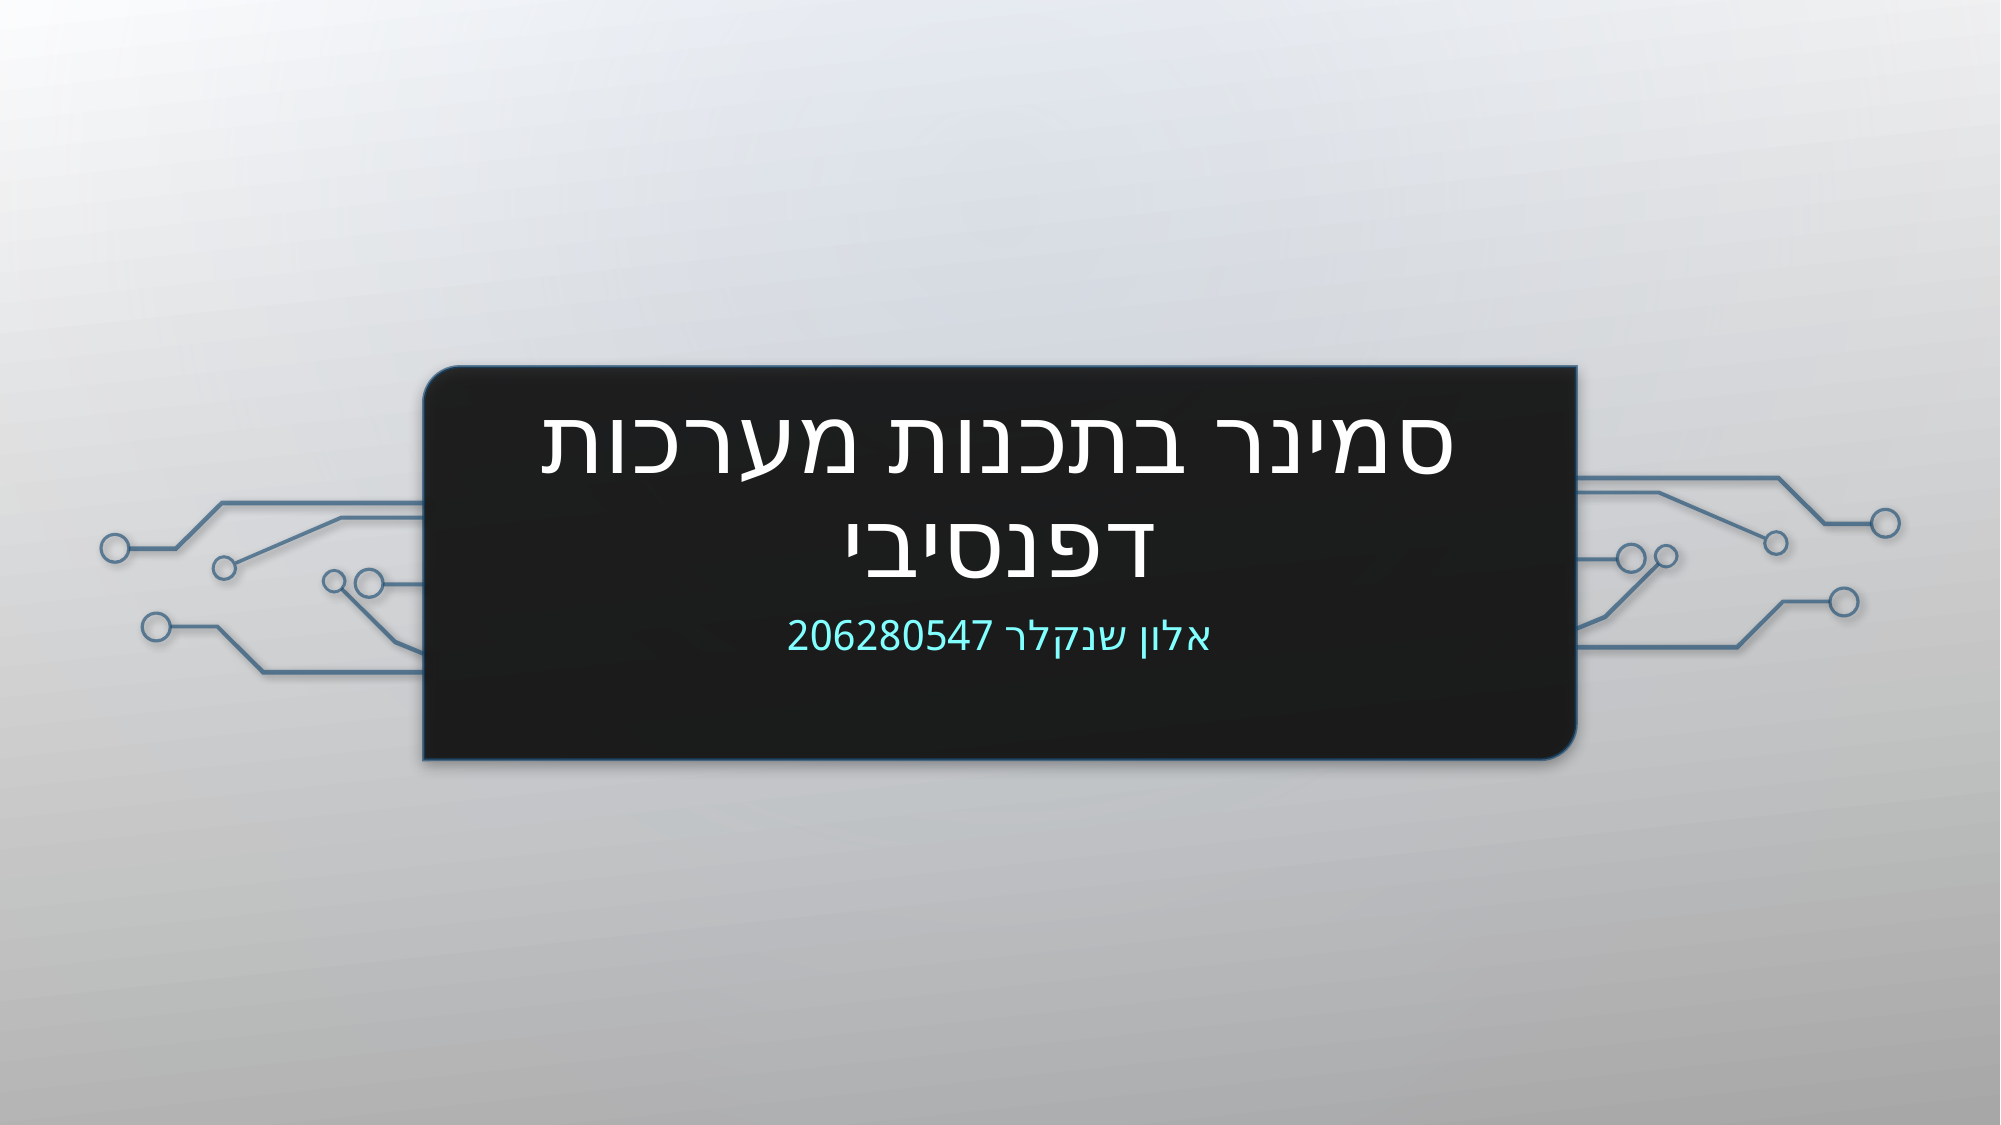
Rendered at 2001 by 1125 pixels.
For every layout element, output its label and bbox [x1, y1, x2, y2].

text_box [99, 475, 1902, 675]
text_box [0, 0, 2000, 1125]
